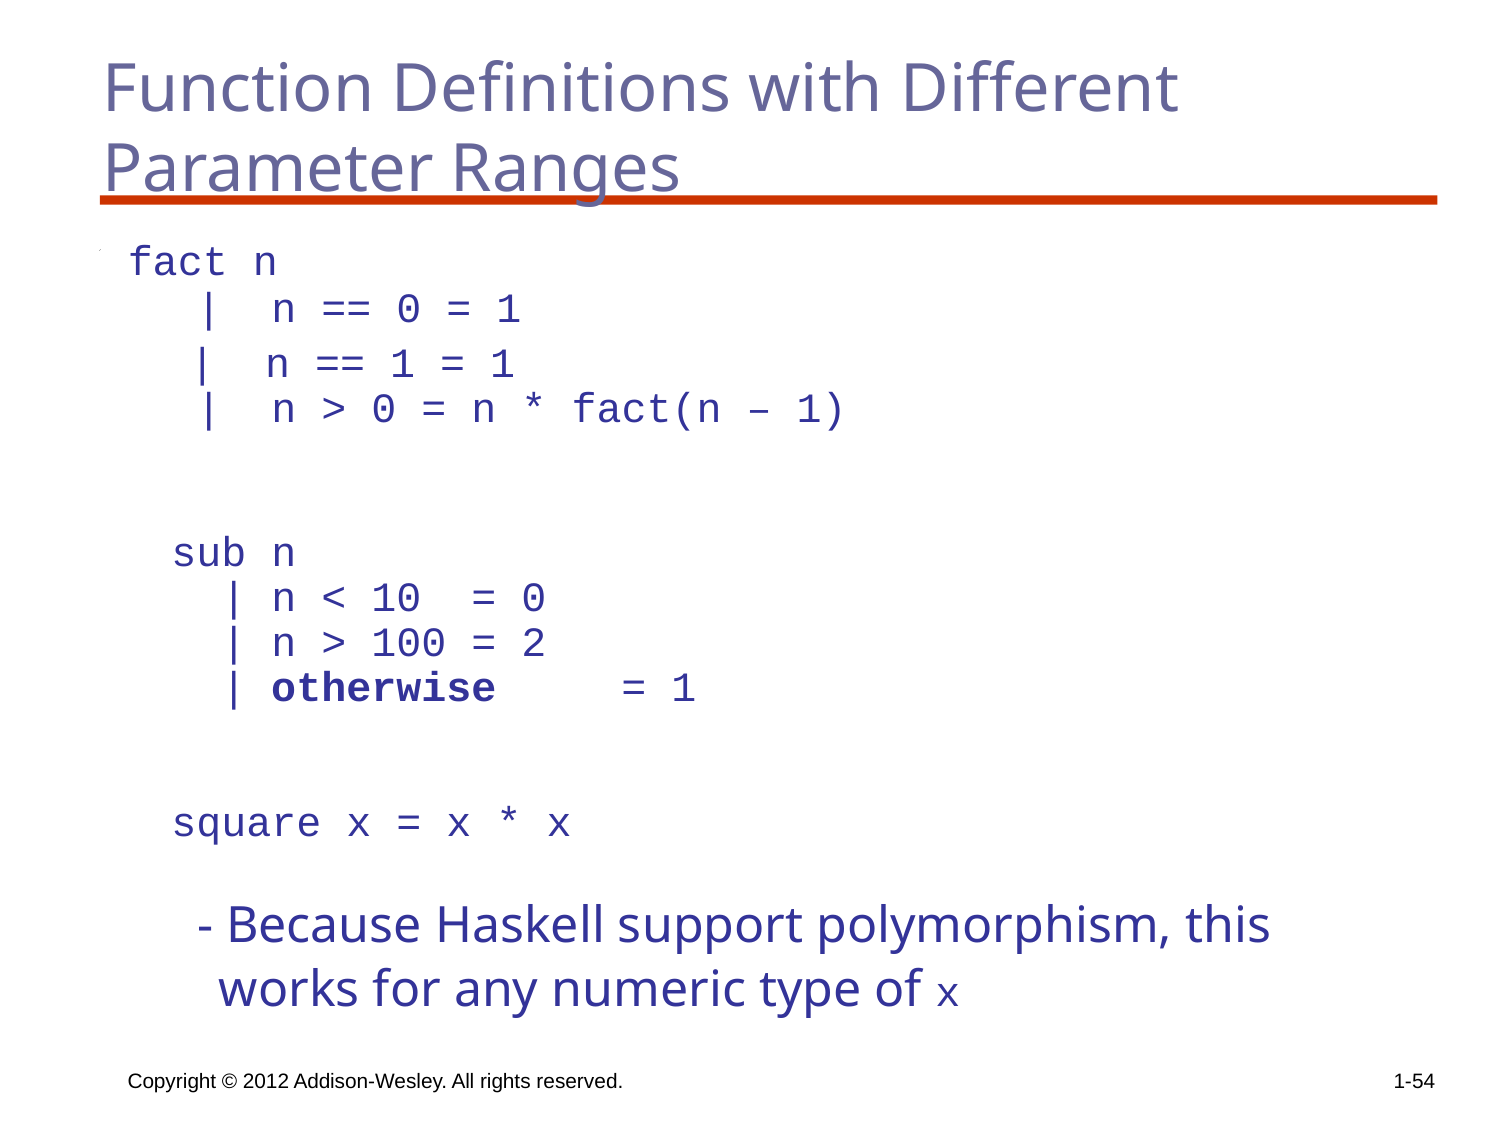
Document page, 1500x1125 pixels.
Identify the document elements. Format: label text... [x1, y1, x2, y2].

footer Copyright © 2012 Addison-Wesley. All rights reserved. [112, 1025, 801, 1101]
slide_number 1-54 [1137, 1024, 1451, 1101]
list fact n | n == 0 = 1 | n == 1 = 1 | n > 0 = n * fact(n – 1) sub n | n < 10 = 0 | n > 100 = 2 | otherwise = 1 square x = x * x - Because Haskell support polymorphism, this works for any numeric type of x [99, 224, 1399, 1025]
title Function Definitions with Different Parameter Ranges [87, 37, 1475, 225]
